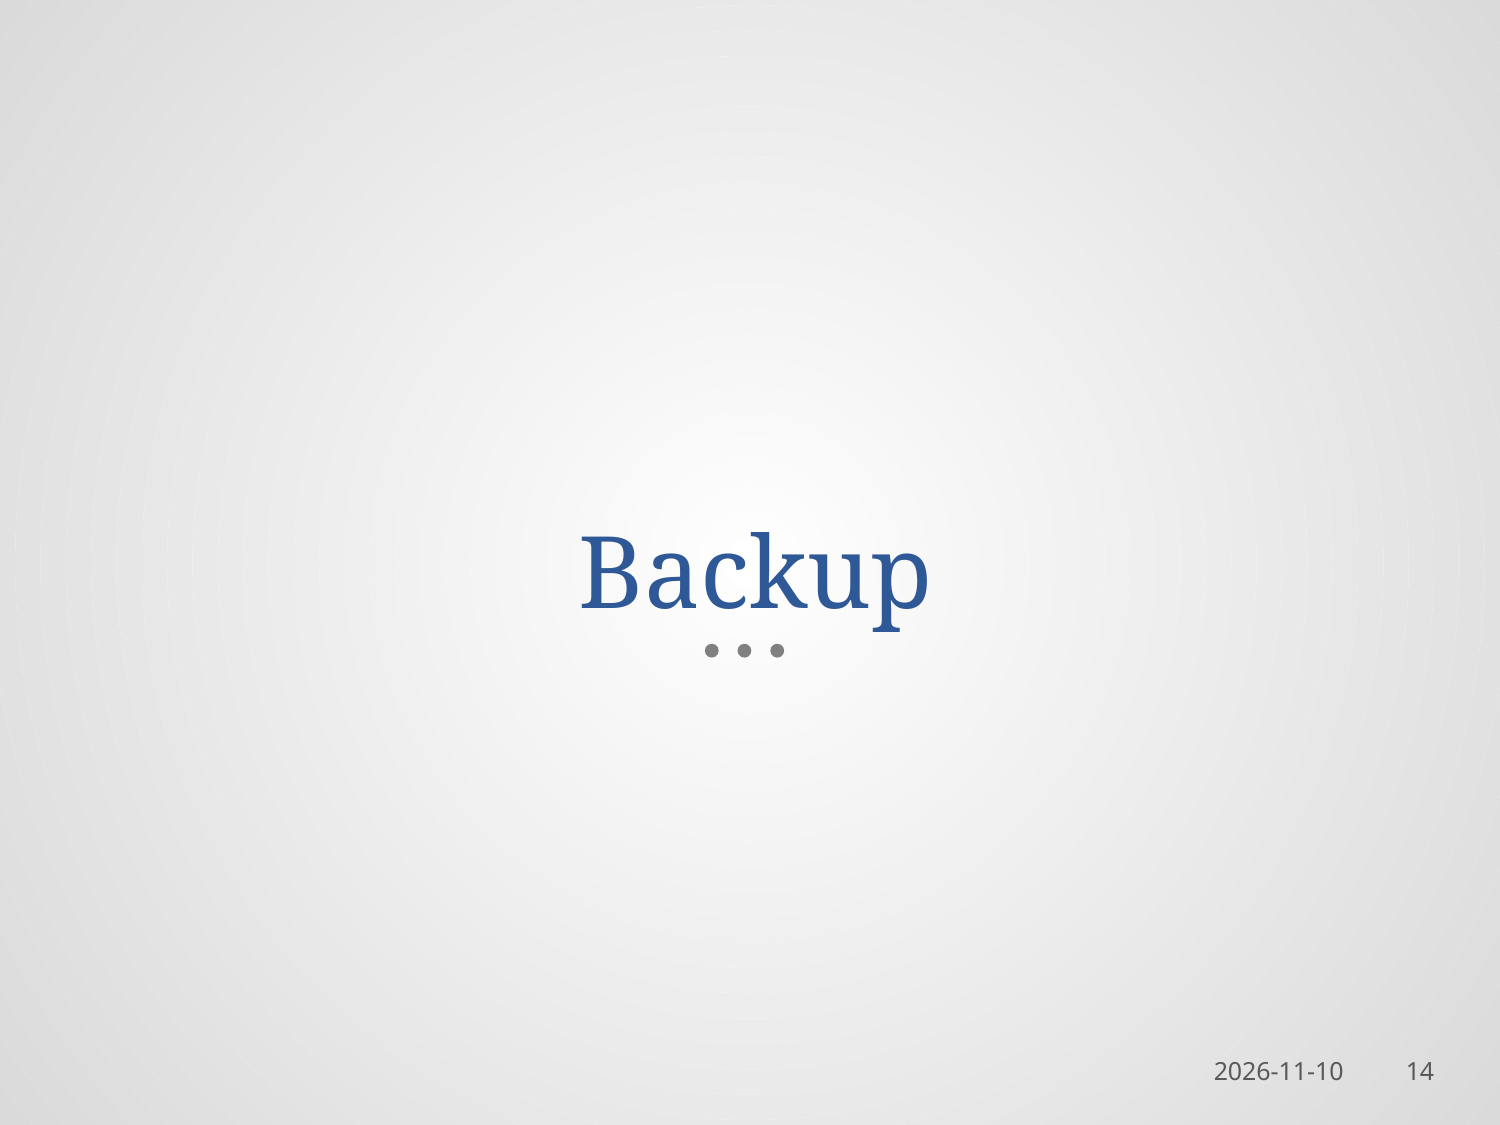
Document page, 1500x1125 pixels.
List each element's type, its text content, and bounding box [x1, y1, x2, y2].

slide_number 14 [1401, 1042, 1494, 1103]
title Backup [118, 224, 1394, 636]
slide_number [1009, 1042, 1352, 1103]
